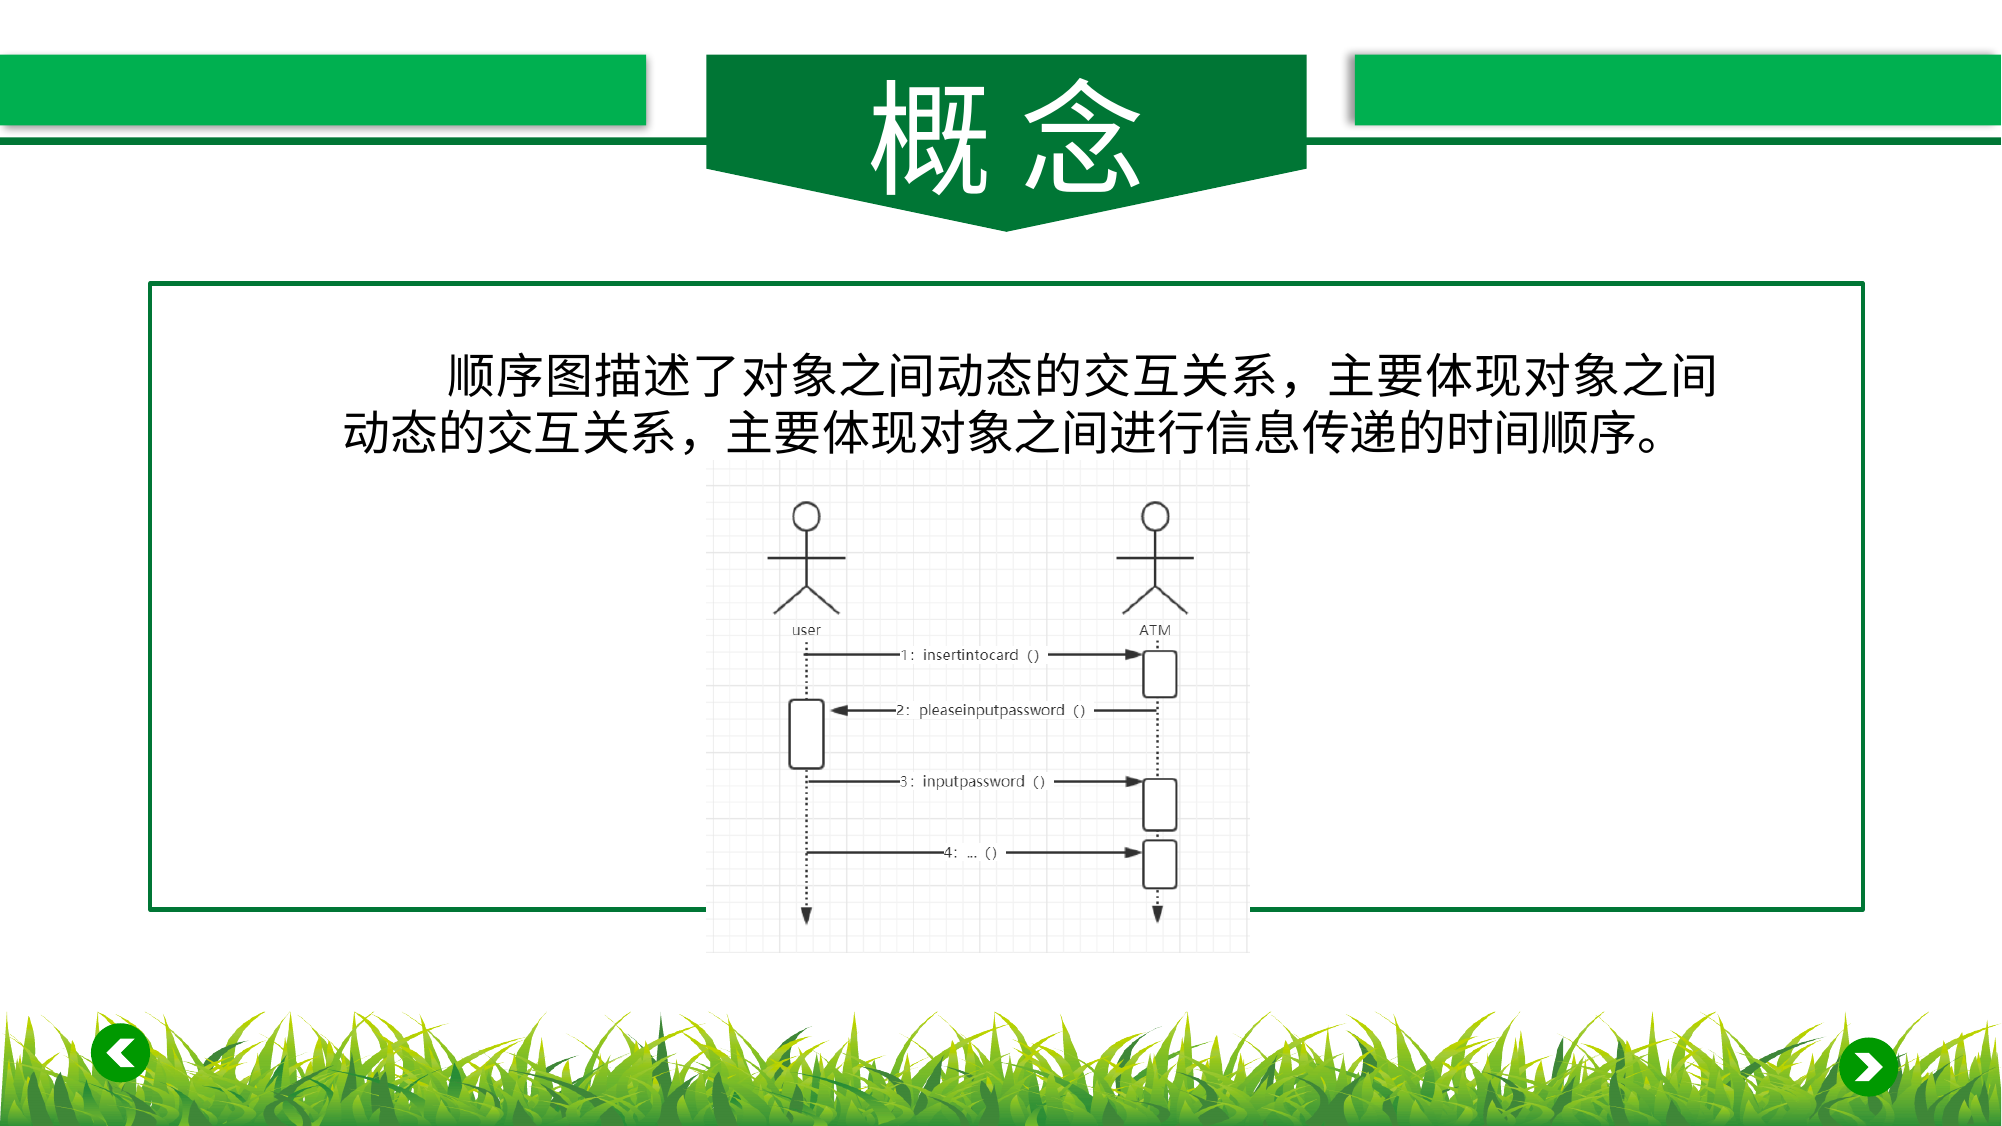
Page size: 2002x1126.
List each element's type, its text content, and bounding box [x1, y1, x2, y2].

text_box [148, 281, 1865, 912]
text_box 概 念 [852, 53, 1161, 219]
text_box [704, 52, 1309, 202]
picture [0, 1011, 2002, 1126]
text_box [935, 219, 1078, 234]
picture [706, 459, 1250, 954]
